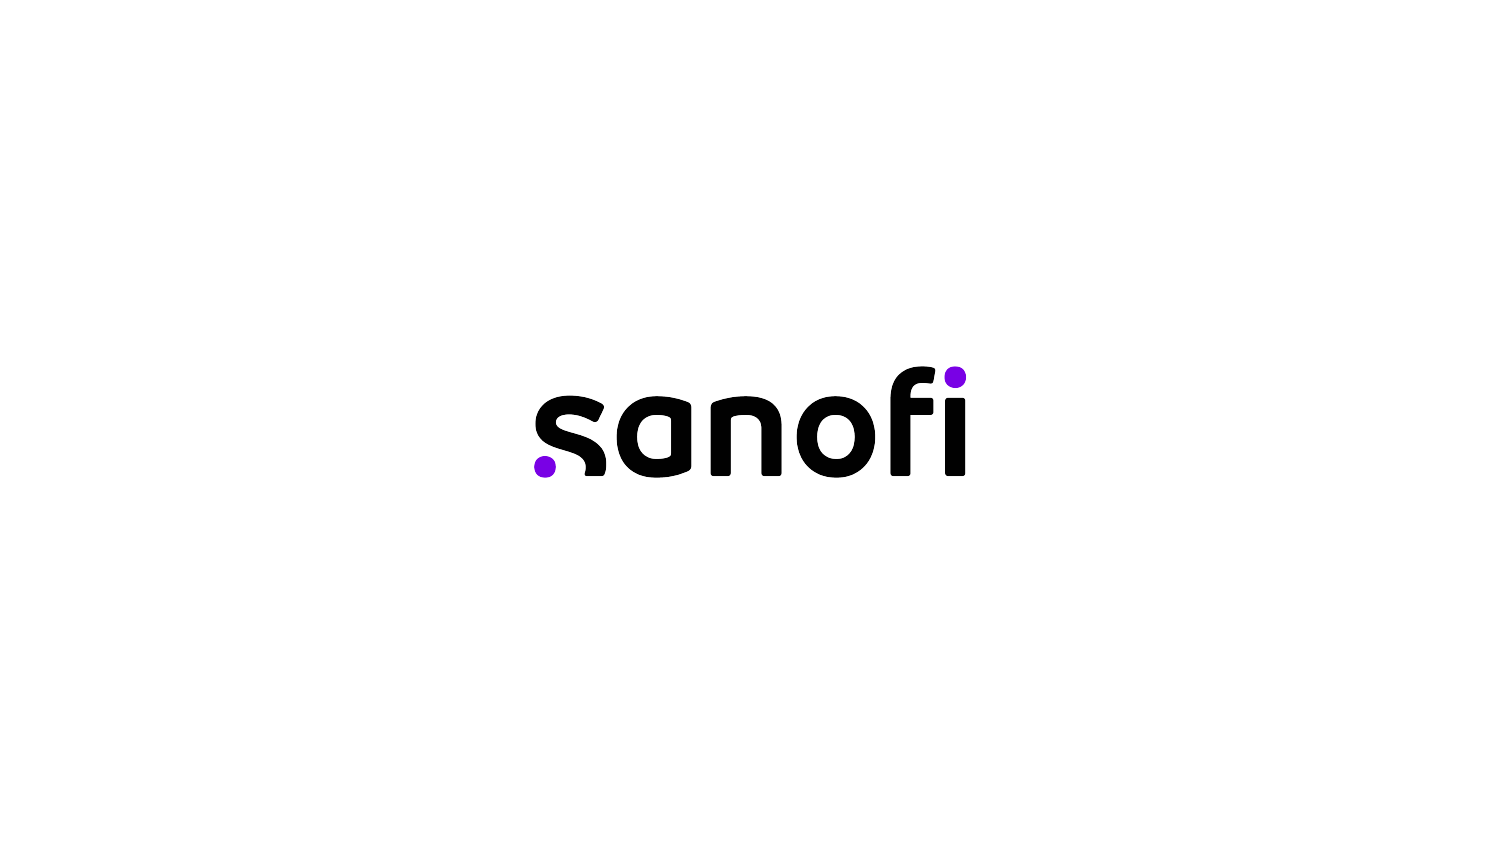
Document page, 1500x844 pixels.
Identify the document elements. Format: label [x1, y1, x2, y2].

picture [452, 284, 1048, 560]
